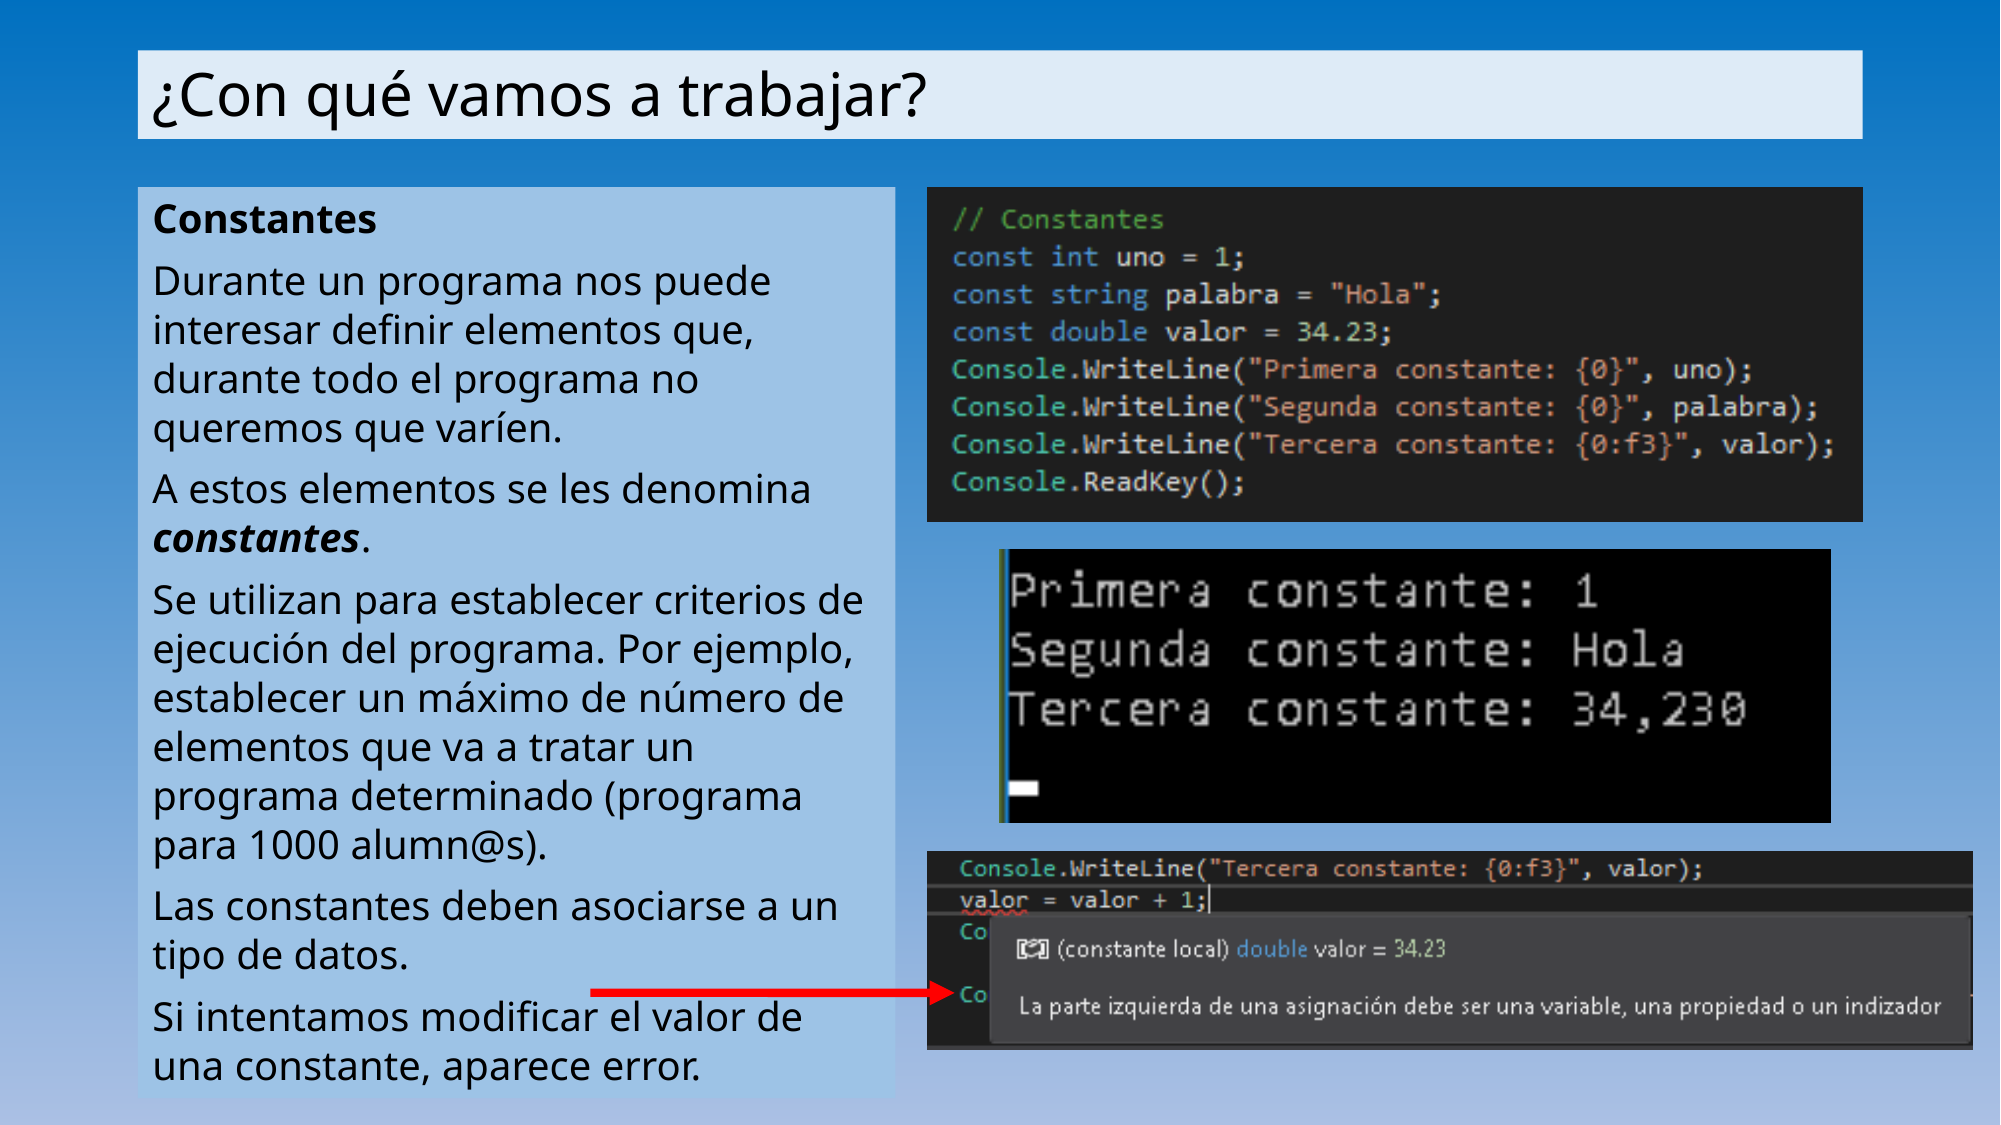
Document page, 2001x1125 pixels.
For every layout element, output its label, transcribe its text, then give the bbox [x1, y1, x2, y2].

picture [999, 549, 1831, 823]
title ¿Con qué vamos a trabajar? [137, 50, 1863, 139]
picture [927, 186, 1864, 522]
list Constantes Durante un programa nos puede interesar definir elementos que, durante todo el programa no queremos que varíen. A estos elementos se les denomina constantes. Se utilizan para establecer criterios de ejecución del programa. Por ejemplo, establecer un máximo de número de elementos que va a tratar un programa determinado (programa para 1000 alumn@s). Las constantes deben asociarse a un tipo de datos. Si intentamos modificar el valor de una constante, aparece error. [137, 187, 896, 1099]
picture [927, 850, 1974, 1051]
